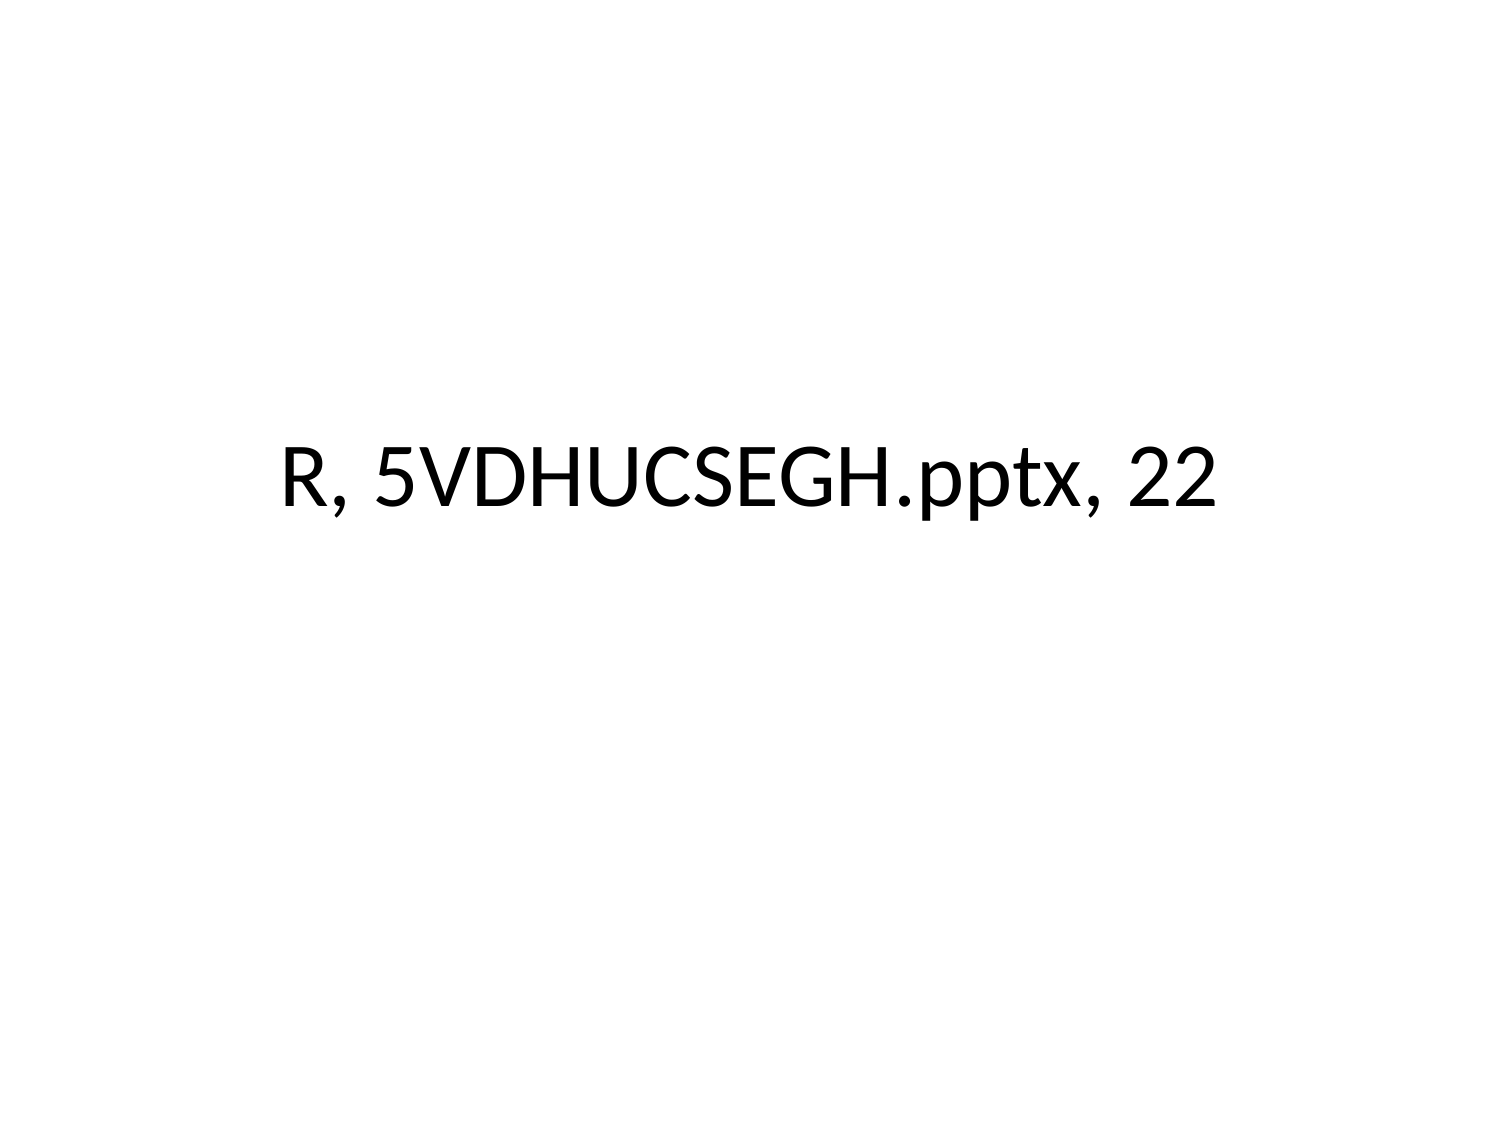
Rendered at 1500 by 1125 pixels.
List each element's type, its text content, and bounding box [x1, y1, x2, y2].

title R, 5VDHUCSEGH.pptx, 22 [112, 349, 1388, 591]
